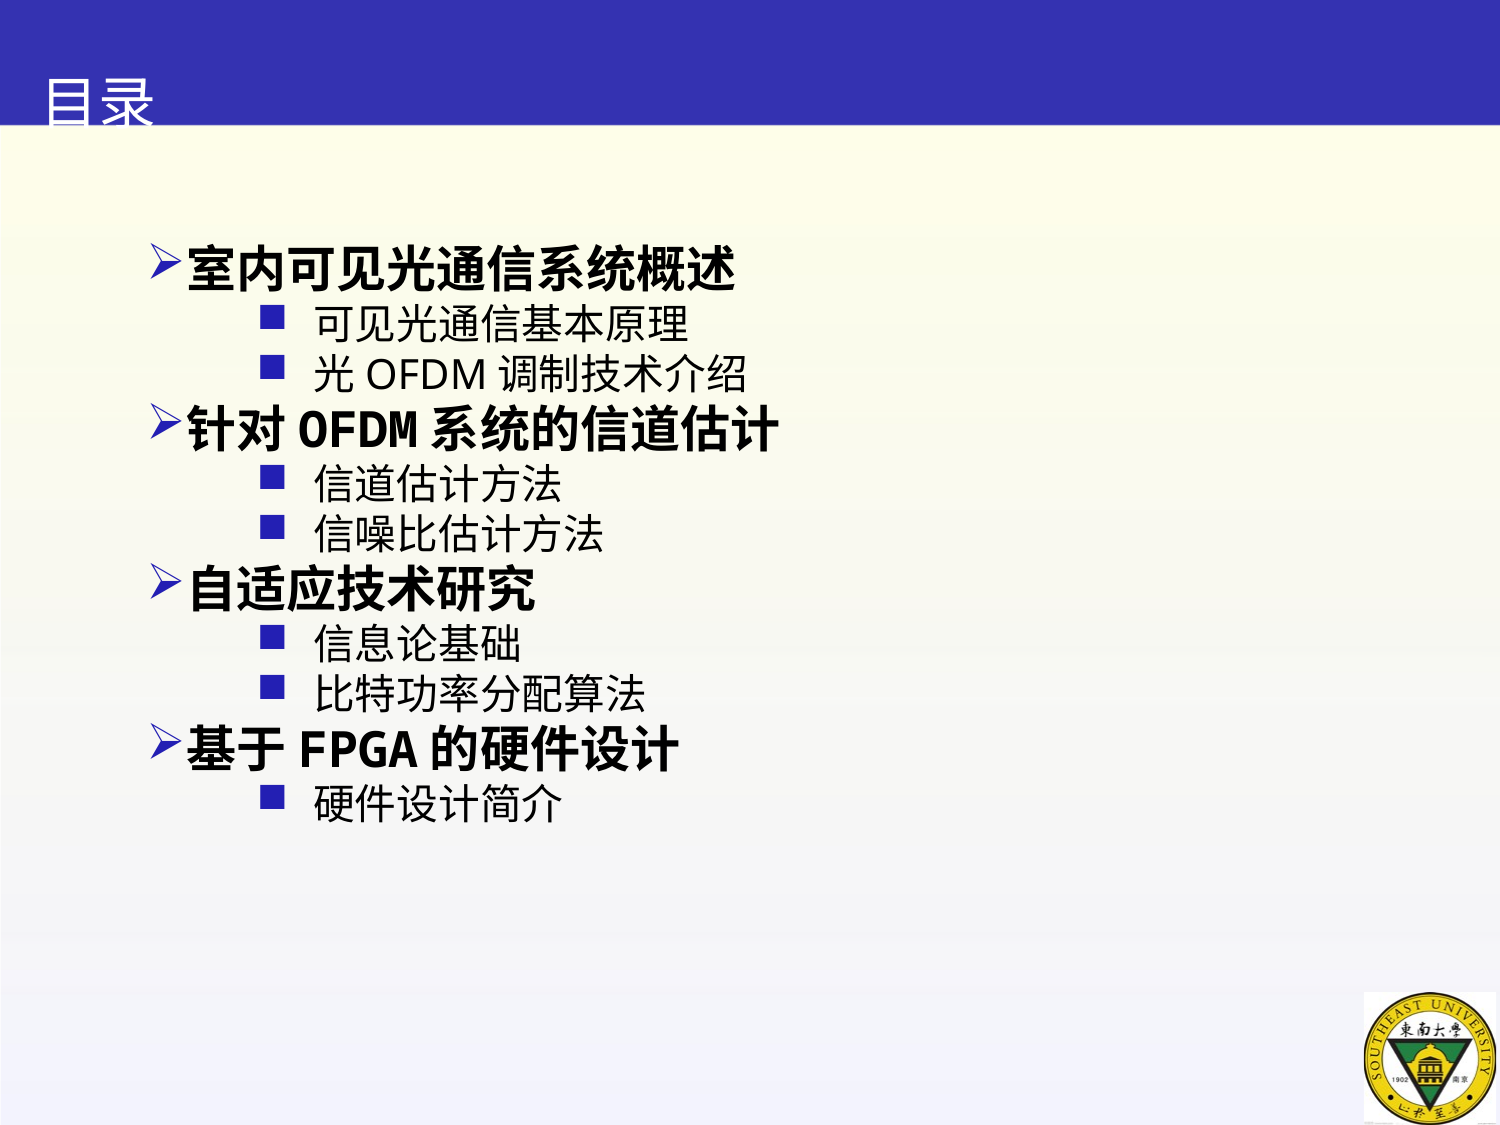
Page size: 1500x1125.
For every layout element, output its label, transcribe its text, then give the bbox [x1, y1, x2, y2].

text_box 室内可见光通信系统概述 可见光通信基本原理 光OFDM调制技术介绍 针对OFDM系统的信道估计 信道估计方法 信噪比估计方法 自适应技术研究 信息论基础 比特功率分配算法 基于FPGA的硬件设计 硬件设计简介 [31, 237, 1388, 878]
picture [0, 127, 1500, 1125]
text_box [0, 0, 1500, 127]
title 目录 [38, 26, 1463, 215]
text_box [1363, 992, 1497, 1125]
